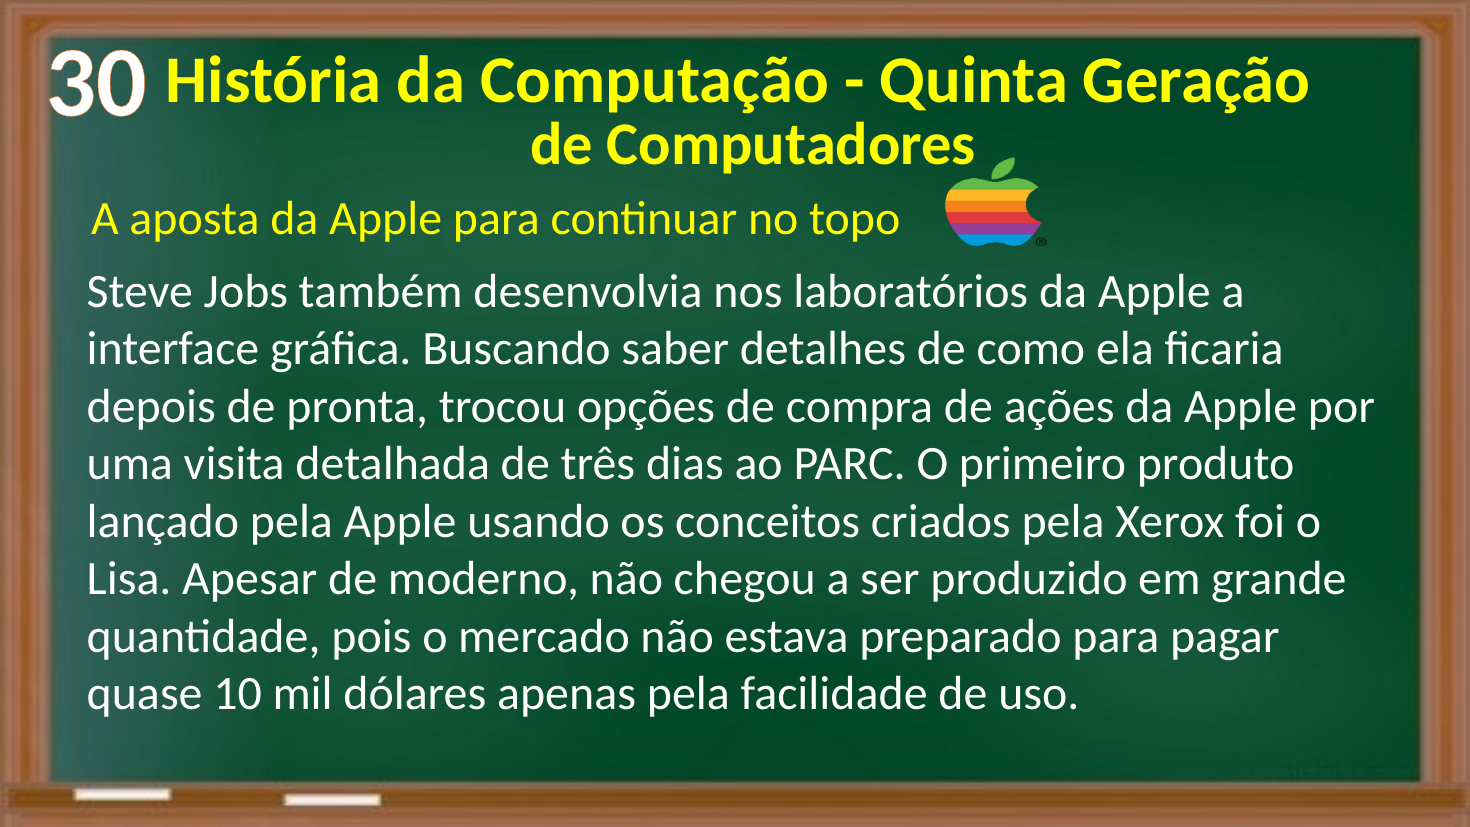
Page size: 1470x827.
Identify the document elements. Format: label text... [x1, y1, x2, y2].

text_box 30 [25, 8, 167, 144]
text_box A aposta da Apple para continuar no topo [76, 178, 920, 252]
text_box Steve Jobs também desenvolvia nos laboratórios da Apple a interface gráfica. Buscando saber detalhes de como ela ficaria depois de pronta, trocou opções de compra de ações da Apple por uma visita detalhada de três dias ao PARC. O primeiro produto lançado pela Apple usando os conceitos criados pela Xerox foi o Lisa. Apesar de moderno, não chegou a ser produzido em grande quantidade, pois o mercado não estava preparado para pagar quase 10 mil dólares apenas pela facilidade de uso. [71, 251, 1398, 727]
picture [0, 0, 1470, 827]
text_box História da Computação - Quinta Geração [167, 28, 1431, 124]
text_box de Computadores [150, 96, 1357, 184]
